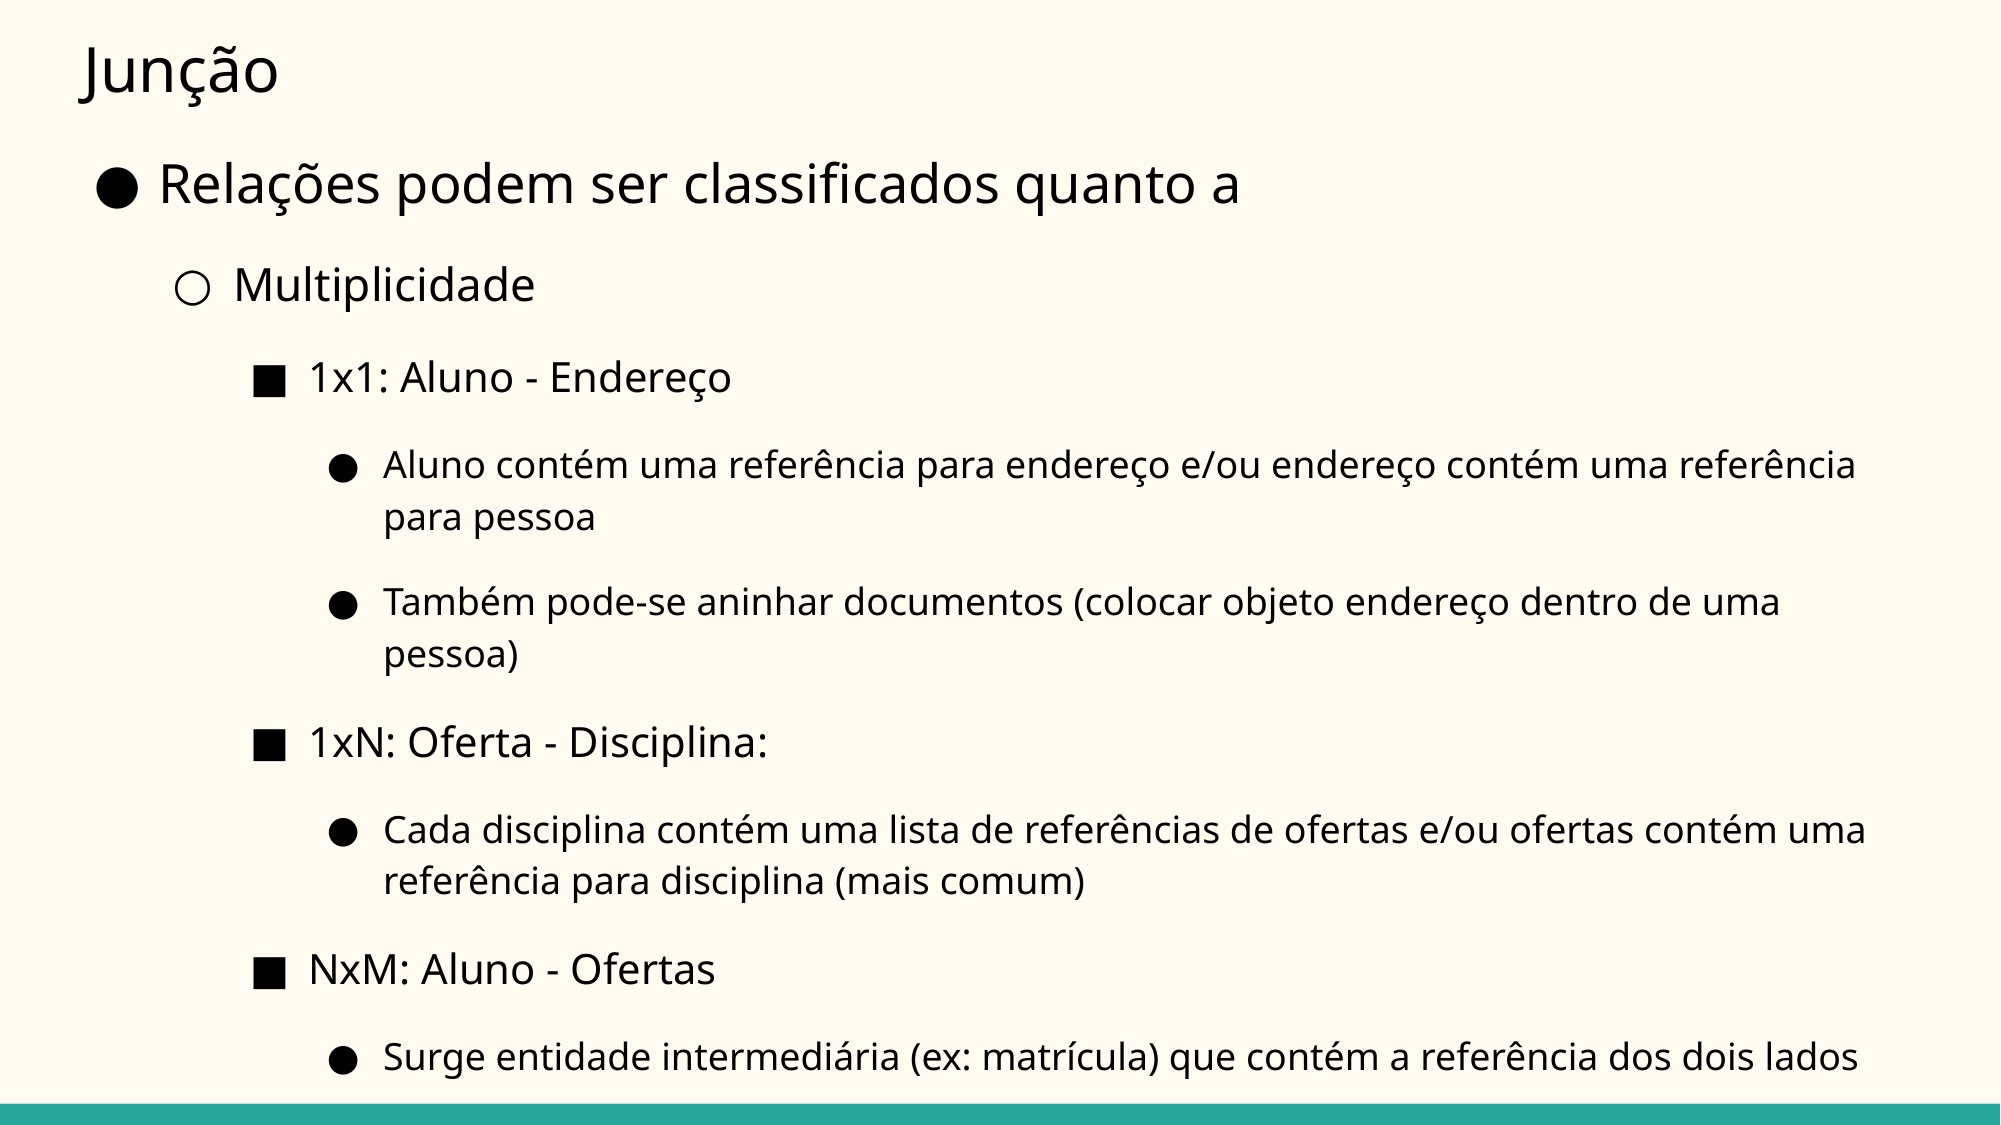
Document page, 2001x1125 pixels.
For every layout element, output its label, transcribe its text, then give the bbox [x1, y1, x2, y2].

list Relações podem ser classificados quanto a Multiplicidade 1x1: Aluno - Endereço Aluno contém uma referência para endereço e/ou endereço contém uma referência para pessoa Também pode-se aninhar documentos (colocar objeto endereço dentro de uma pessoa) 1xN: Oferta - Disciplina: Cada disciplina contém uma lista de referências de ofertas e/ou ofertas contém uma referência para disciplina (mais comum) NxM: Aluno - Ofertas Surge entidade intermediária (ex: matrícula) que contém a referência dos dois lados [68, 124, 1932, 1125]
title Junção [68, 14, 1932, 124]
